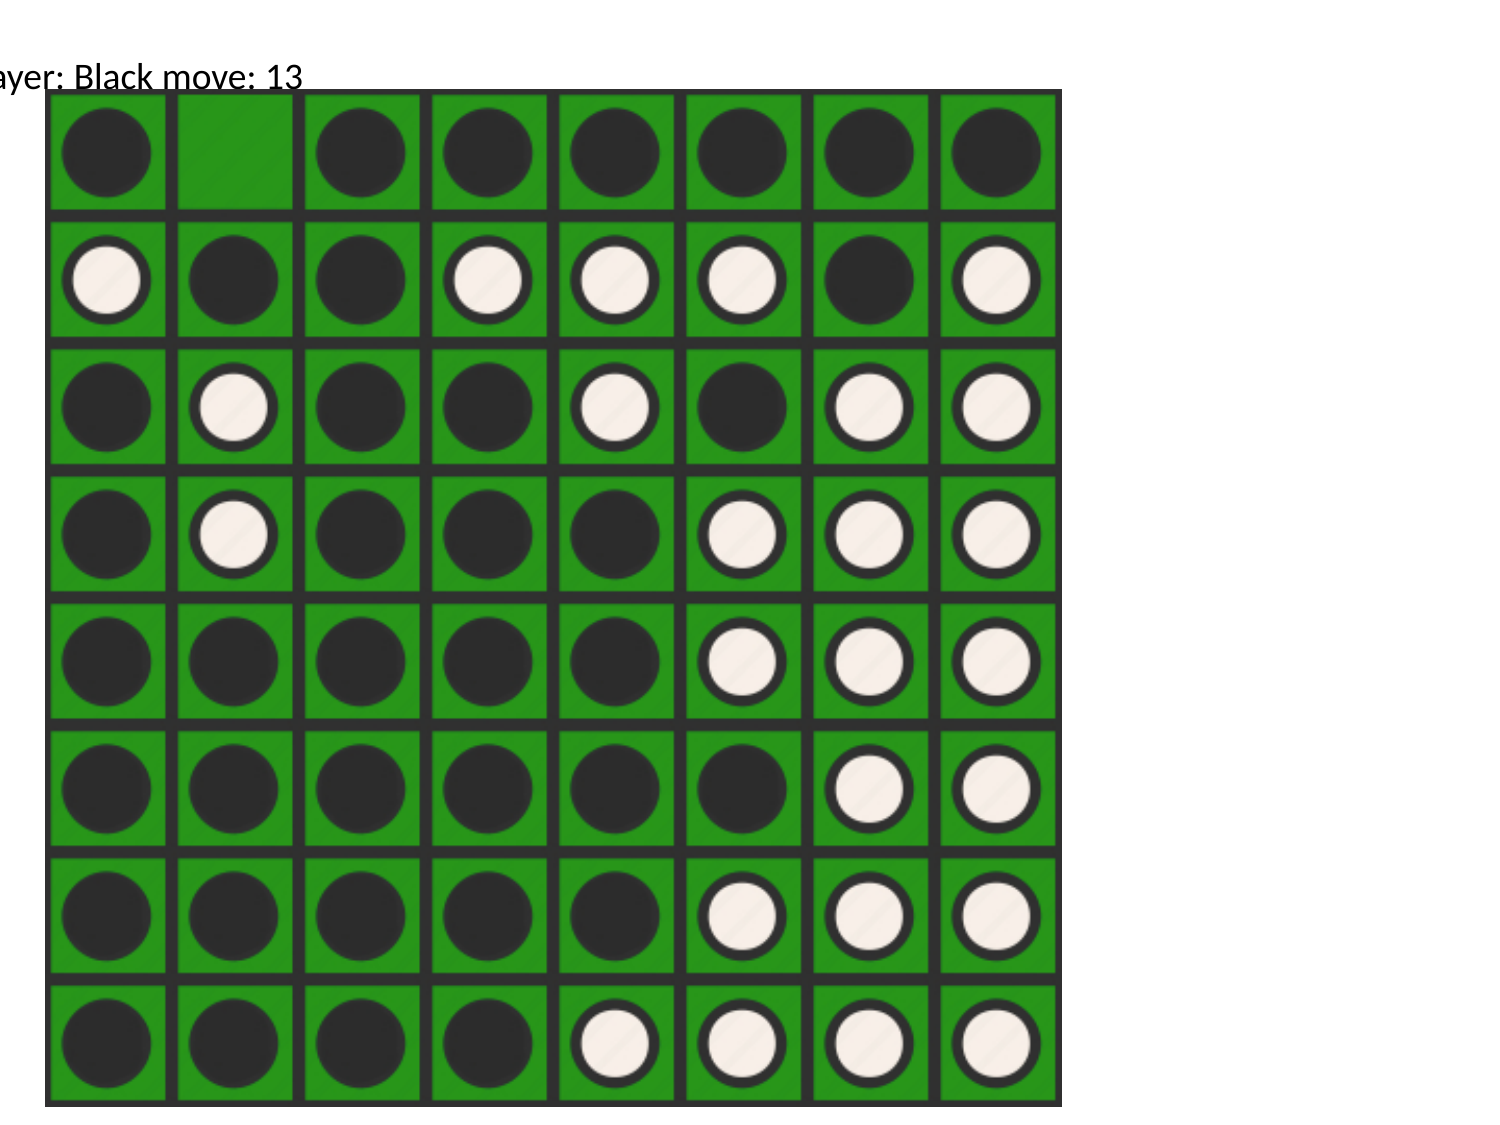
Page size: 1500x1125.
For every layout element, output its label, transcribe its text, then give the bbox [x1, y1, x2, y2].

picture [44, 89, 1062, 1107]
text_box turn: 63 player: Black move: 13 [0, 44, 319, 105]
